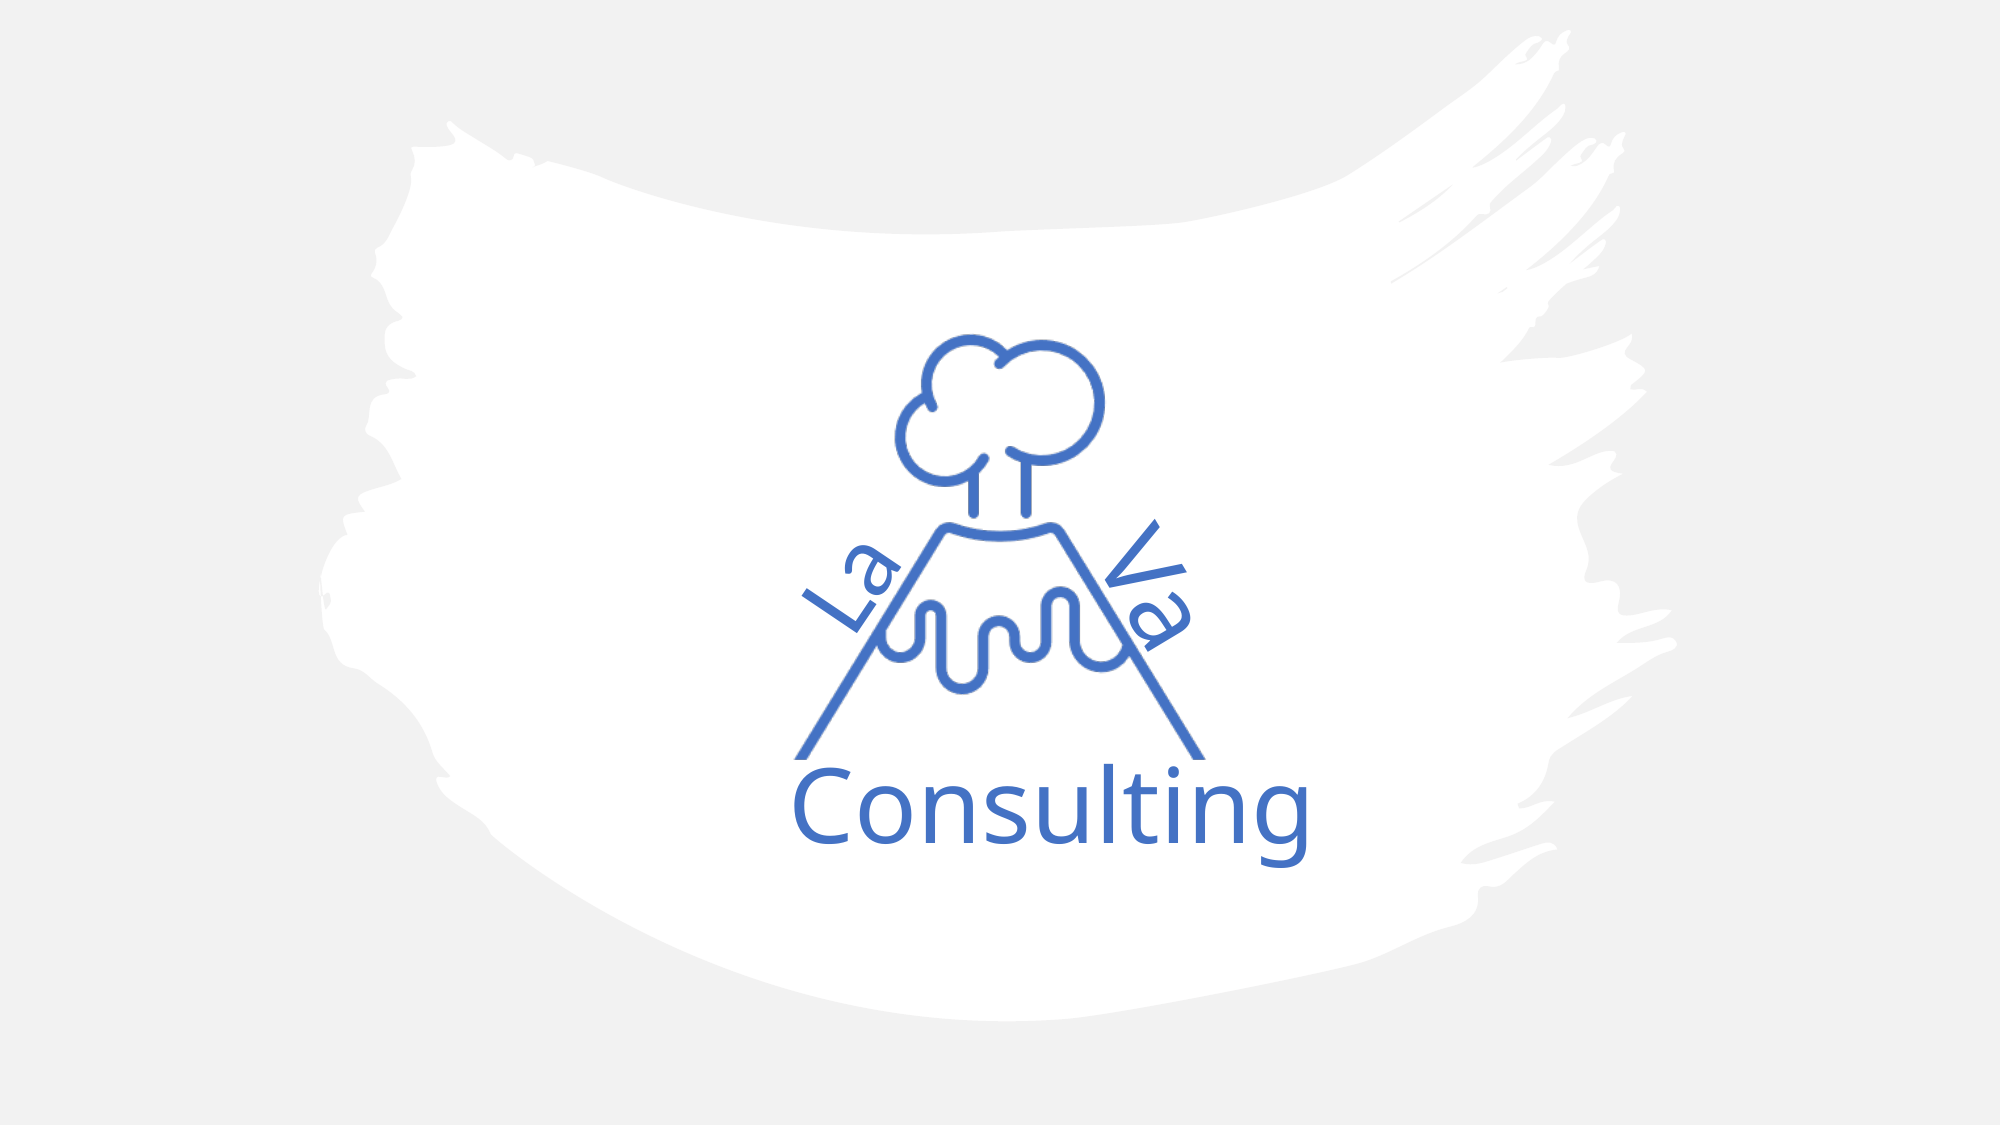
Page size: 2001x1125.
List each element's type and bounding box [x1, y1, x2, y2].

text_box [0, 0, 2000, 1125]
text_box [321, 30, 1676, 1021]
text_box [748, 298, 1252, 872]
